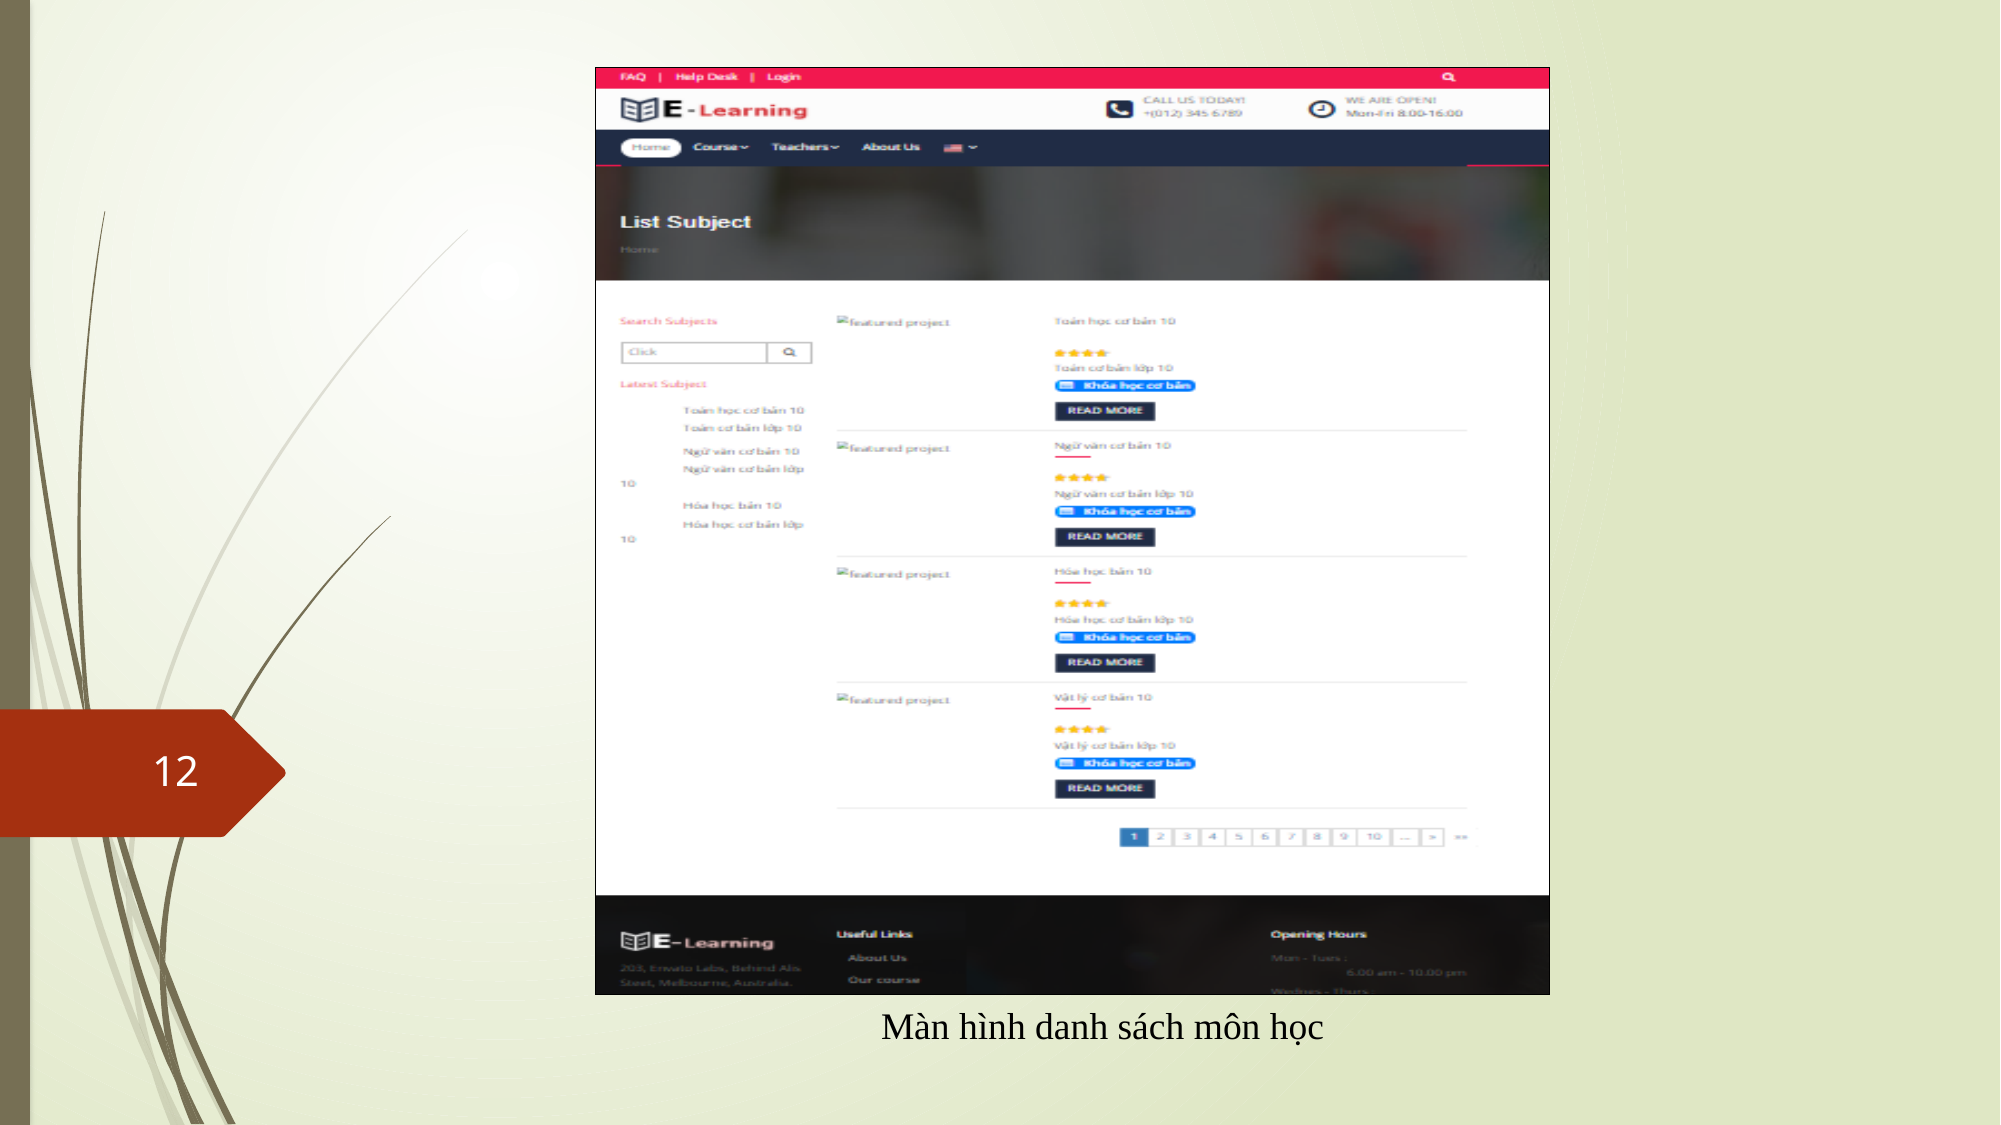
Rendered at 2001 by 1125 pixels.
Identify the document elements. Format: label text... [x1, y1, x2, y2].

text_box Màn hình danh sách môn học [866, 1002, 1357, 1055]
picture [595, 66, 1550, 995]
slide_number 12 [87, 743, 216, 803]
